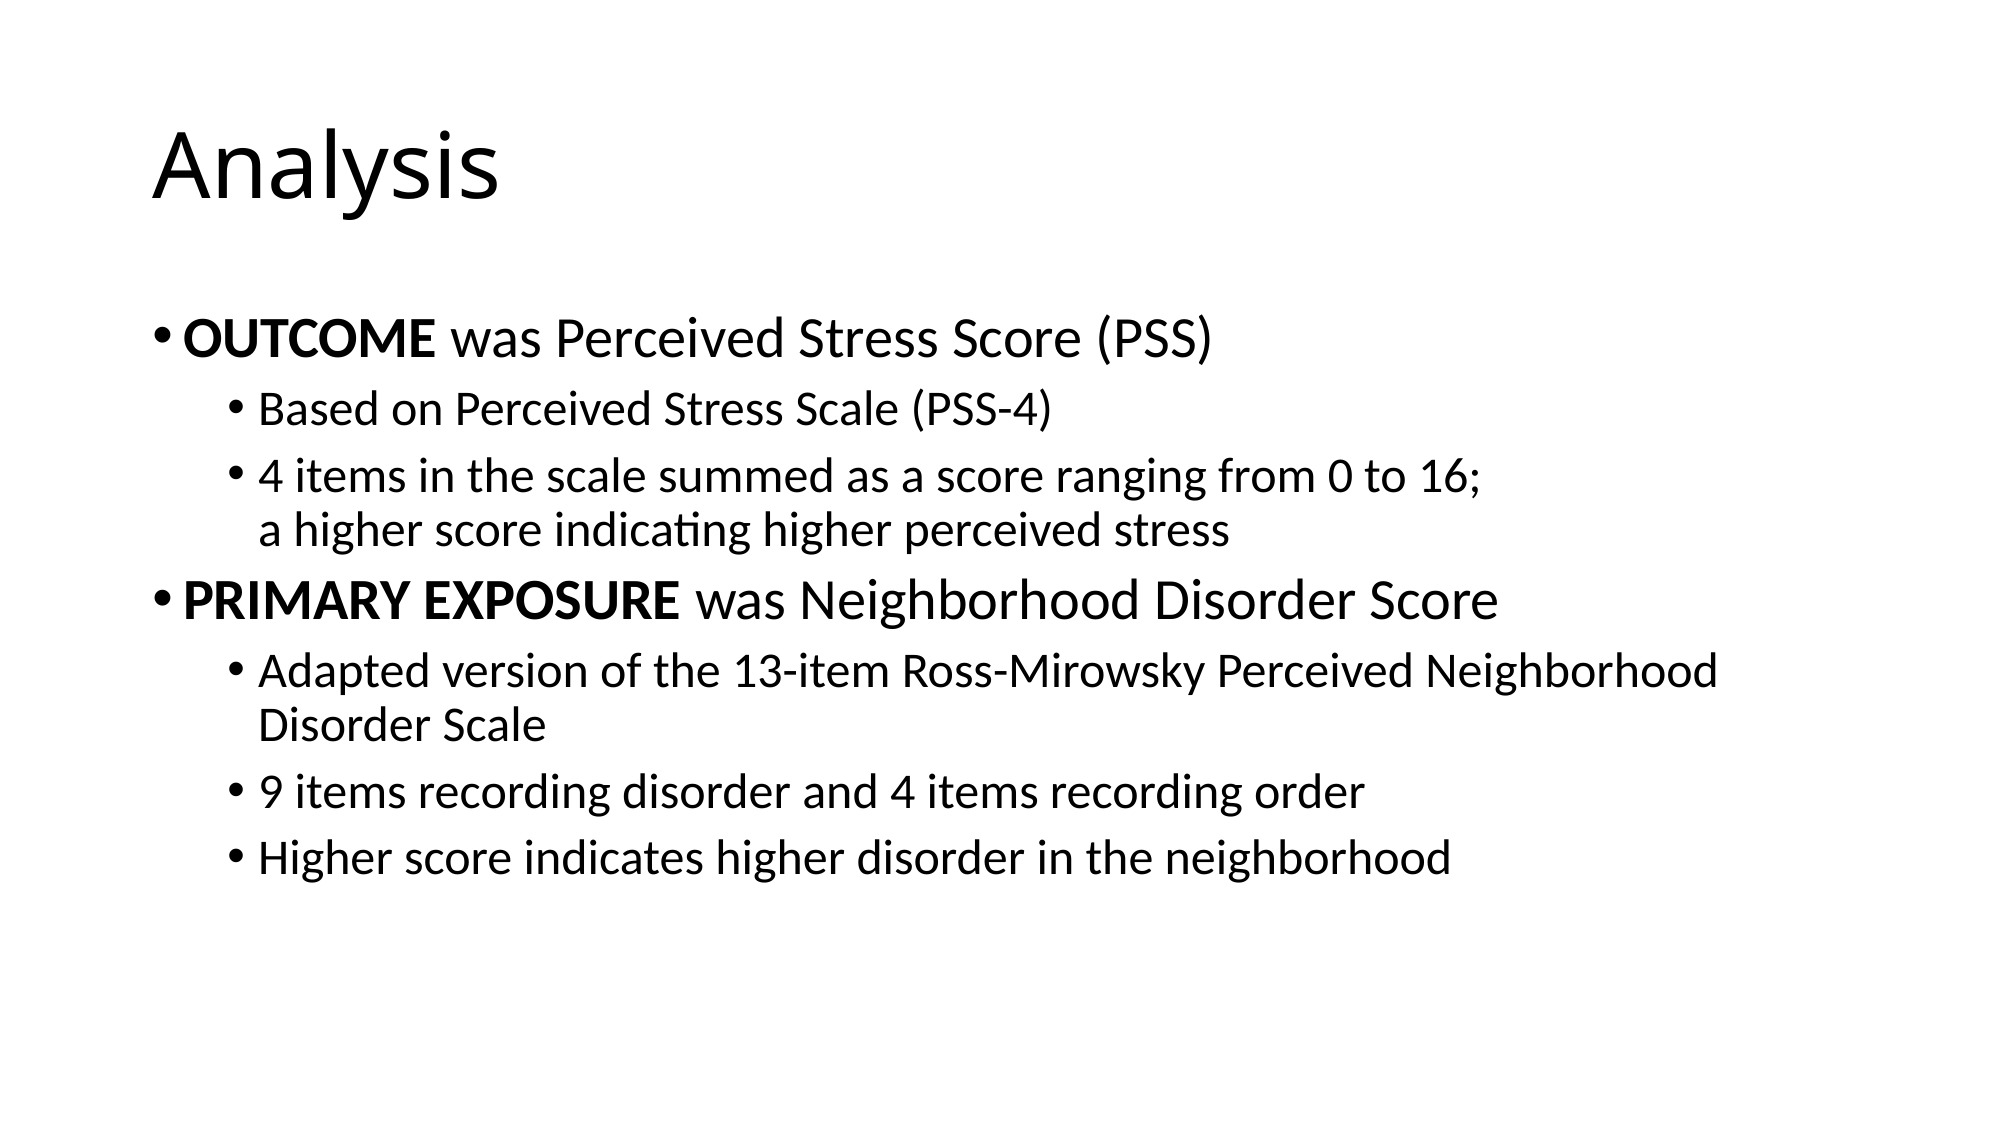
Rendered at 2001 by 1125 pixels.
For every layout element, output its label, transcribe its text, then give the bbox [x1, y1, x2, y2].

list OUTCOME was Perceived Stress Score (PSS) Based on Perceived Stress Scale (PSS-4) 4 items in the scale summed as a score ranging from 0 to 16; a higher score indicating higher perceived stress PRIMARY EXPOSURE was Neighborhood Disorder Score Adapted version of the 13-item Ross-Mirowsky Perceived Neighborhood Disorder Scale 9 items recording disorder and 4 items recording order Higher score indicates higher disorder in the neighborhood [137, 299, 1863, 1014]
title Analysis [137, 59, 1863, 278]
